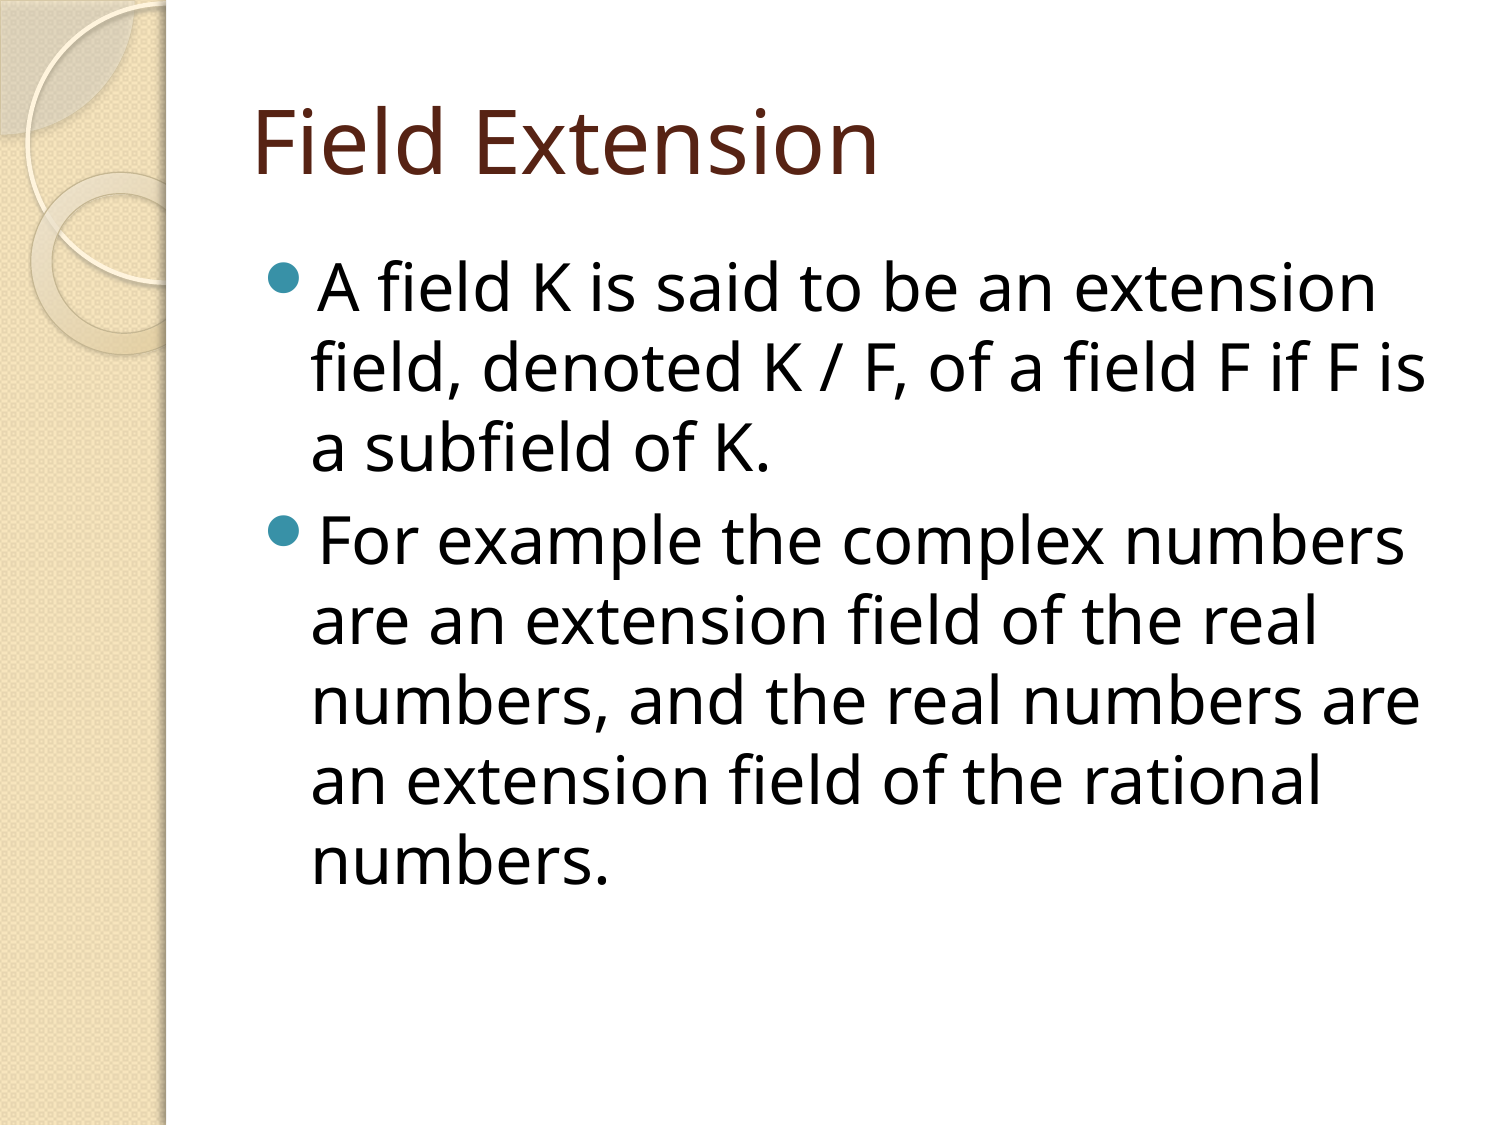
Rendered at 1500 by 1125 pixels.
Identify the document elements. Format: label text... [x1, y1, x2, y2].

list A field K is said to be an extension field, denoted K / F, of a field F if F is a subfield of K. For example the complex numbers are an extension field of the real numbers, and the real numbers are an extension field of the rational numbers. [235, 237, 1466, 1025]
title Field Extension [235, 45, 1466, 233]
